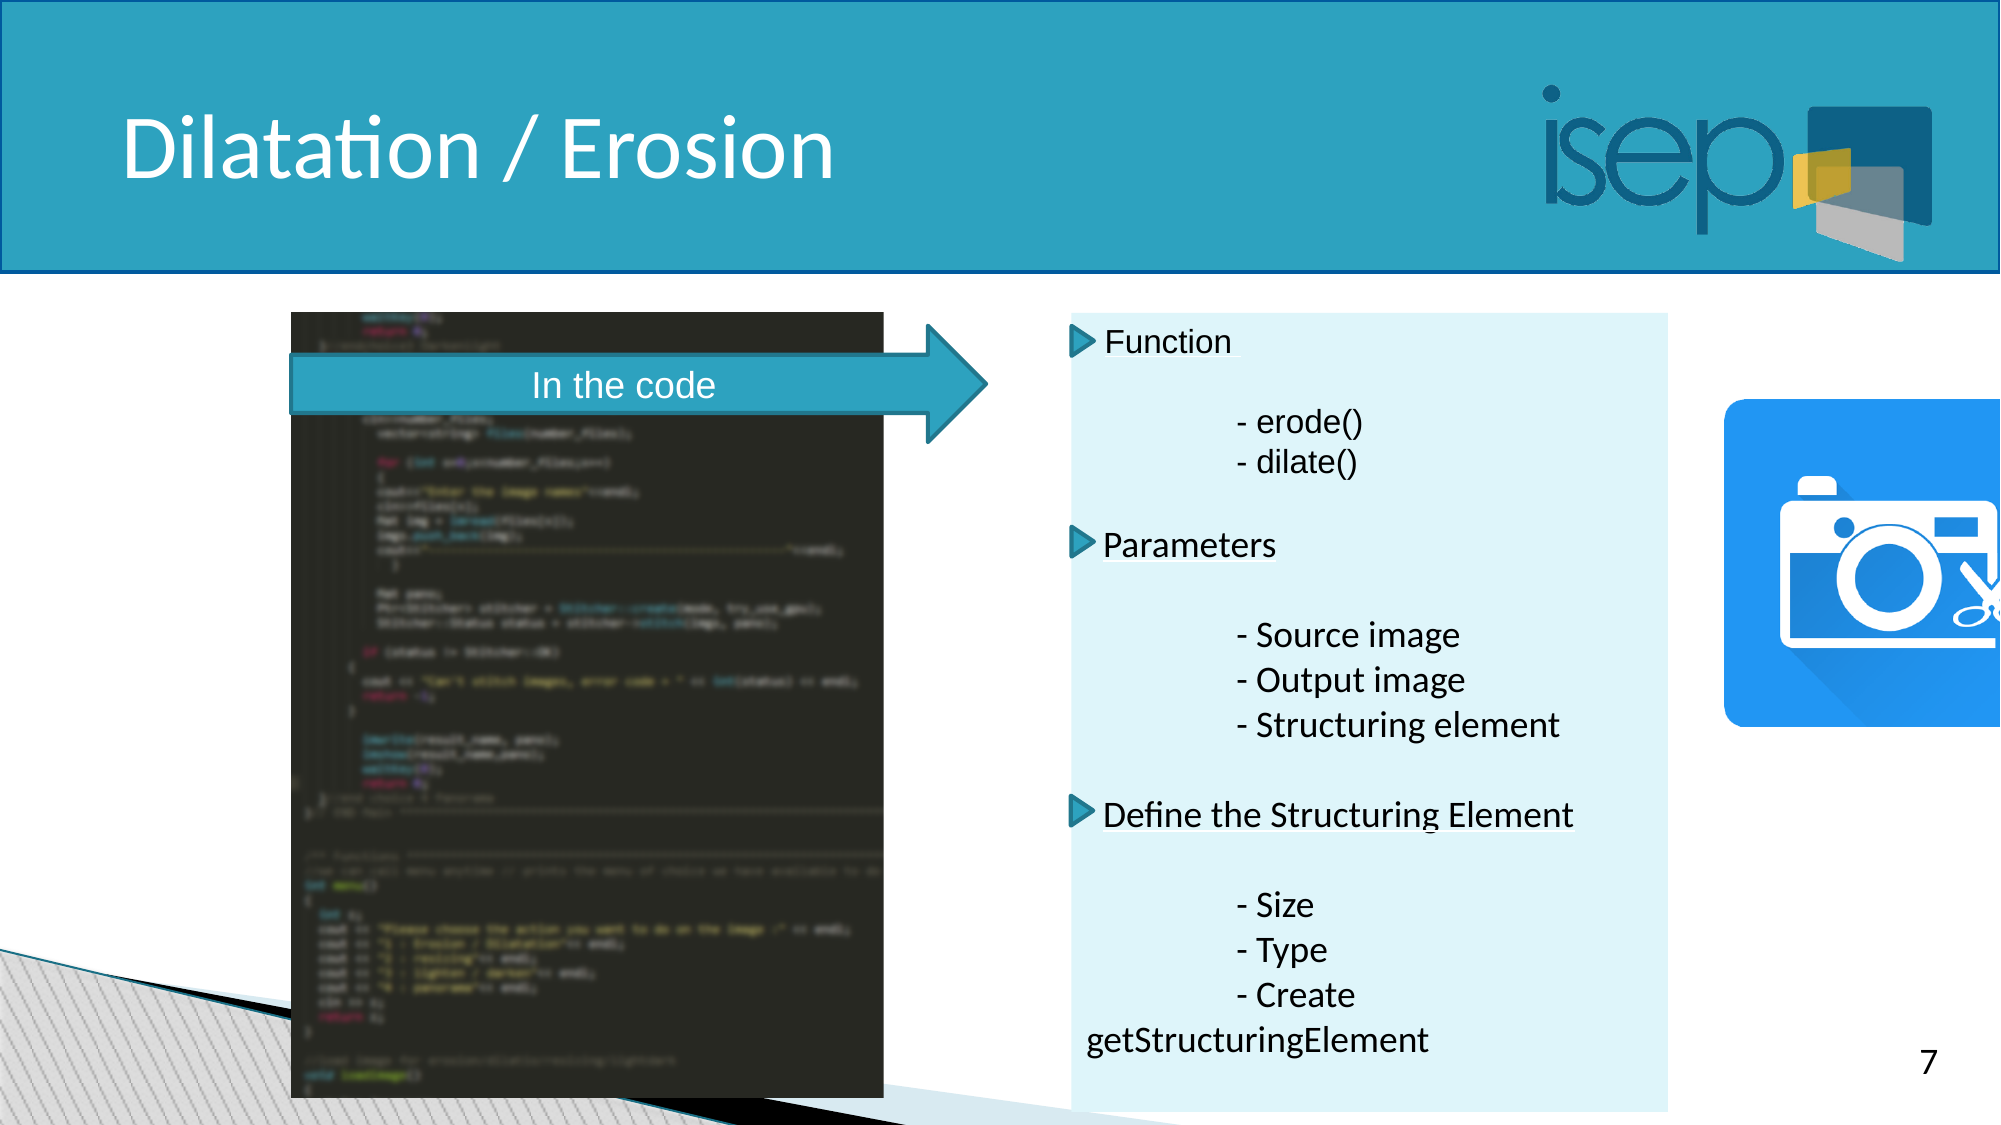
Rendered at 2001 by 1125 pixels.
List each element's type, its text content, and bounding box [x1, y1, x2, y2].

text_box [1068, 793, 1096, 828]
text_box In the code [889, 323, 989, 445]
text_box Dilatation / Erosion [106, 79, 1009, 205]
text_box [1069, 524, 1097, 559]
text_box [0, 0, 2000, 274]
picture [1712, 387, 2000, 738]
text_box Function - erode() - dilate() Parameters - Source image - Output image - Structuring element Define the Structuring Element - Size - Type - Create getStructuringElement [1071, 312, 1668, 1112]
text_box 7 [1904, 1030, 1958, 1090]
picture [290, 312, 884, 1098]
text_box [1069, 324, 1097, 358]
picture [1542, 84, 1932, 262]
